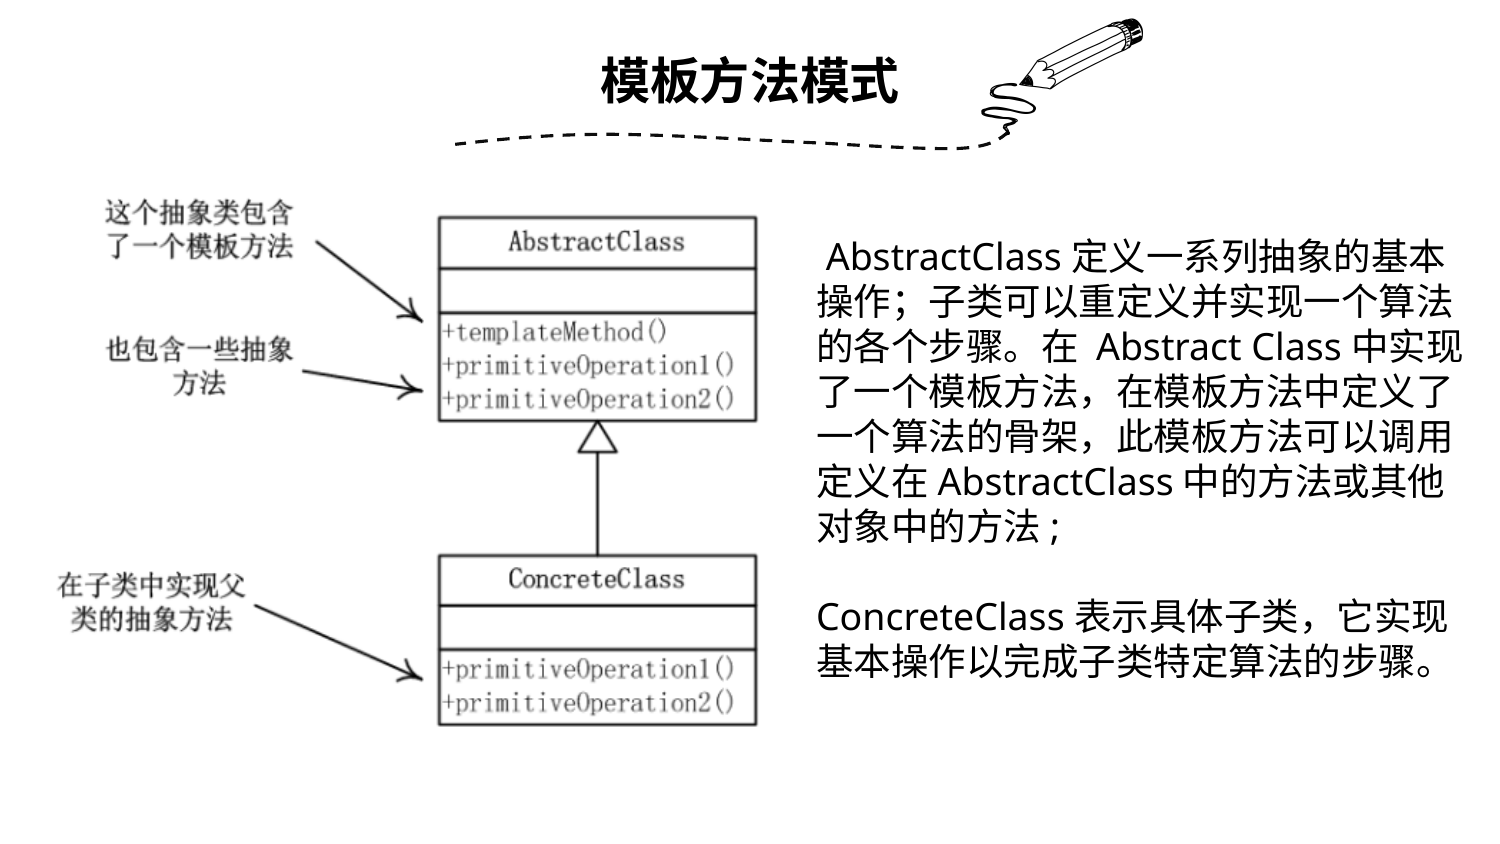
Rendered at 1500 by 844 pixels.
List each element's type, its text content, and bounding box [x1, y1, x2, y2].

text_box [455, 131, 981, 150]
picture [981, 1, 1143, 151]
picture [21, 176, 844, 767]
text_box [507, 42, 981, 119]
text_box AbstractClass定义一系列抽象的基本操作；子类可以重定义并实现一个算法的各个步骤。在 Abstract Class中实现了一个模板方法，在模板方法中定义了一个算法的骨架，此模板方法可以调用定义在AbstractClass中的方法或其他对象中的方法; ConcreteClass表示具体子类，它实现基本操作以完成子类特定算法的步骤。 [844, 225, 1481, 691]
